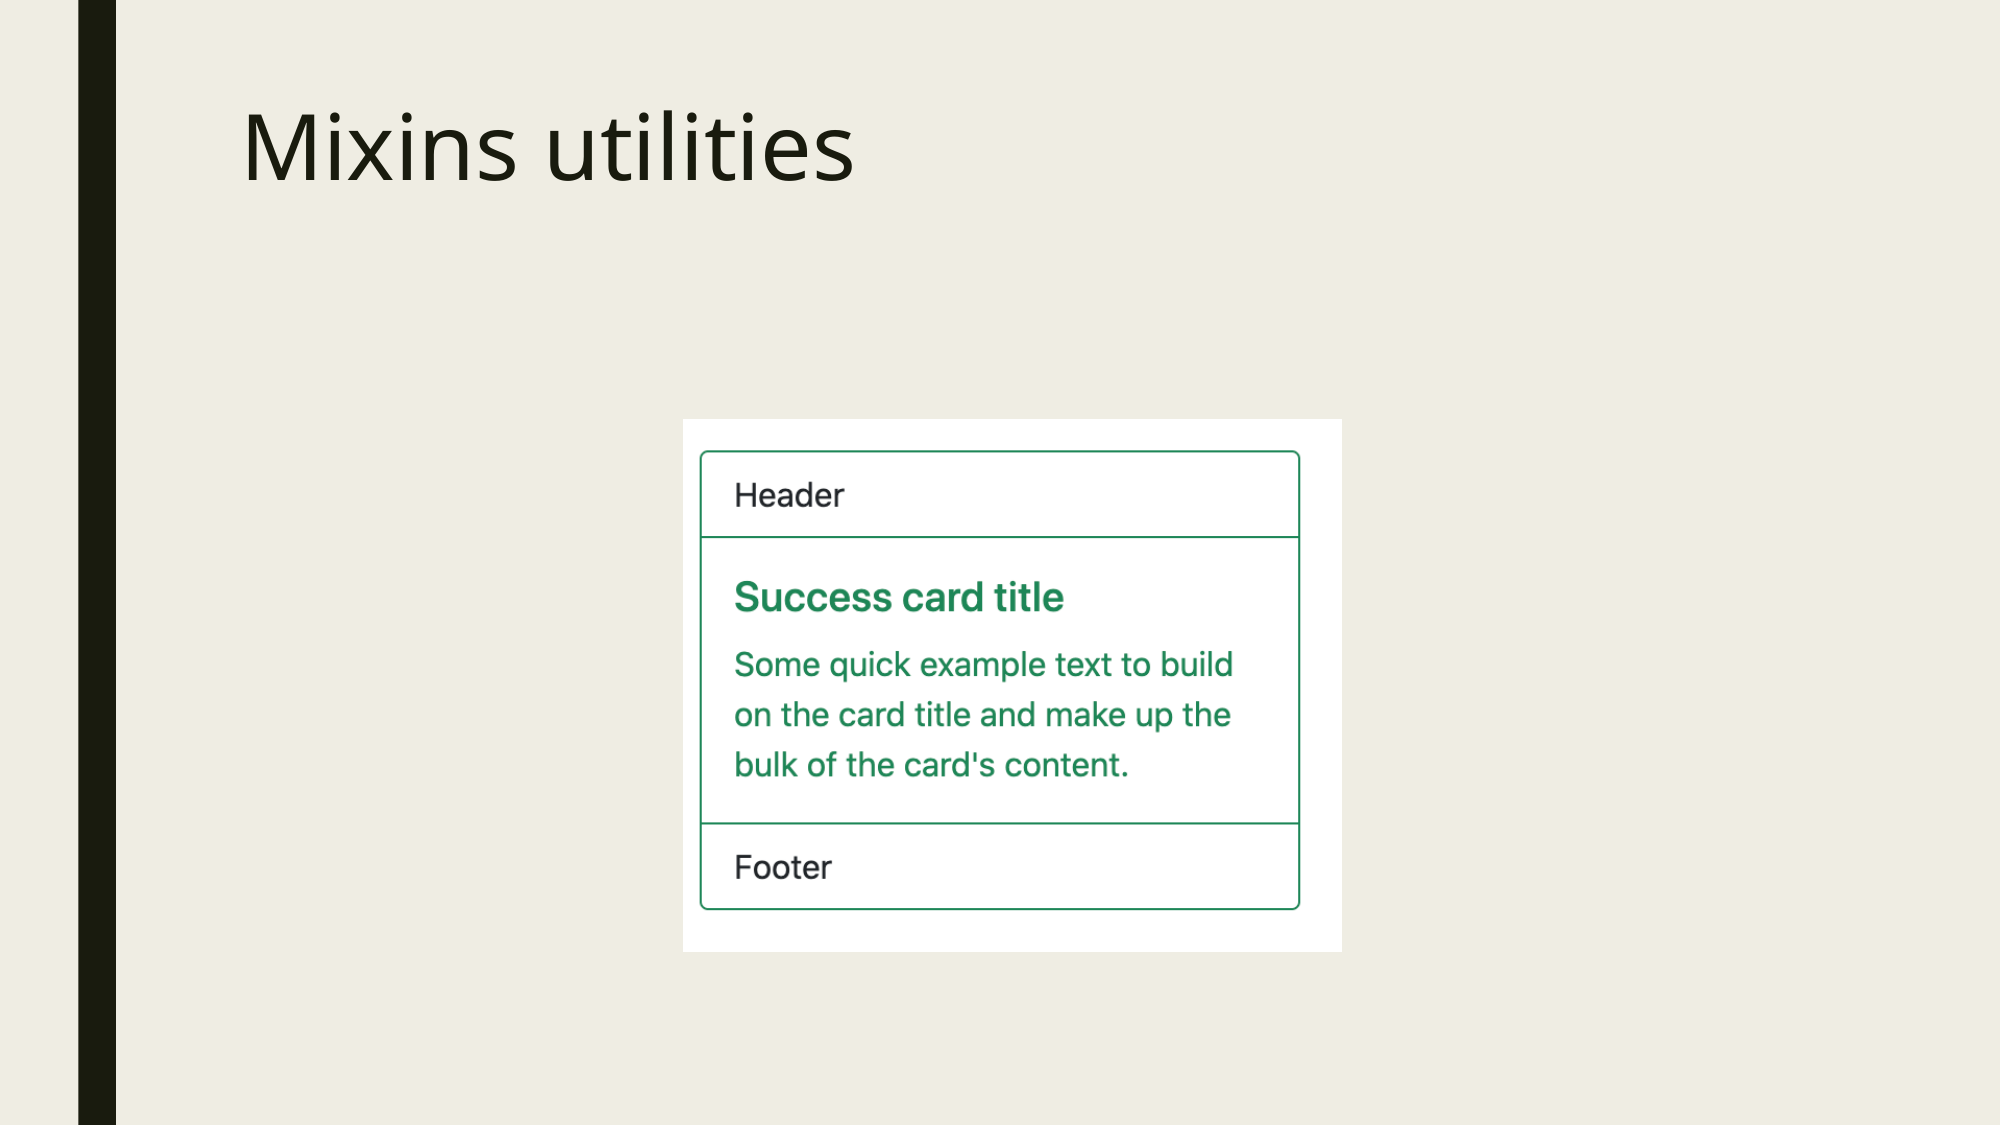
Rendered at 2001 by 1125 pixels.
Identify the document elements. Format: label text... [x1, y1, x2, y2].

title Mixins utilities [225, 94, 1800, 225]
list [683, 419, 1342, 952]
